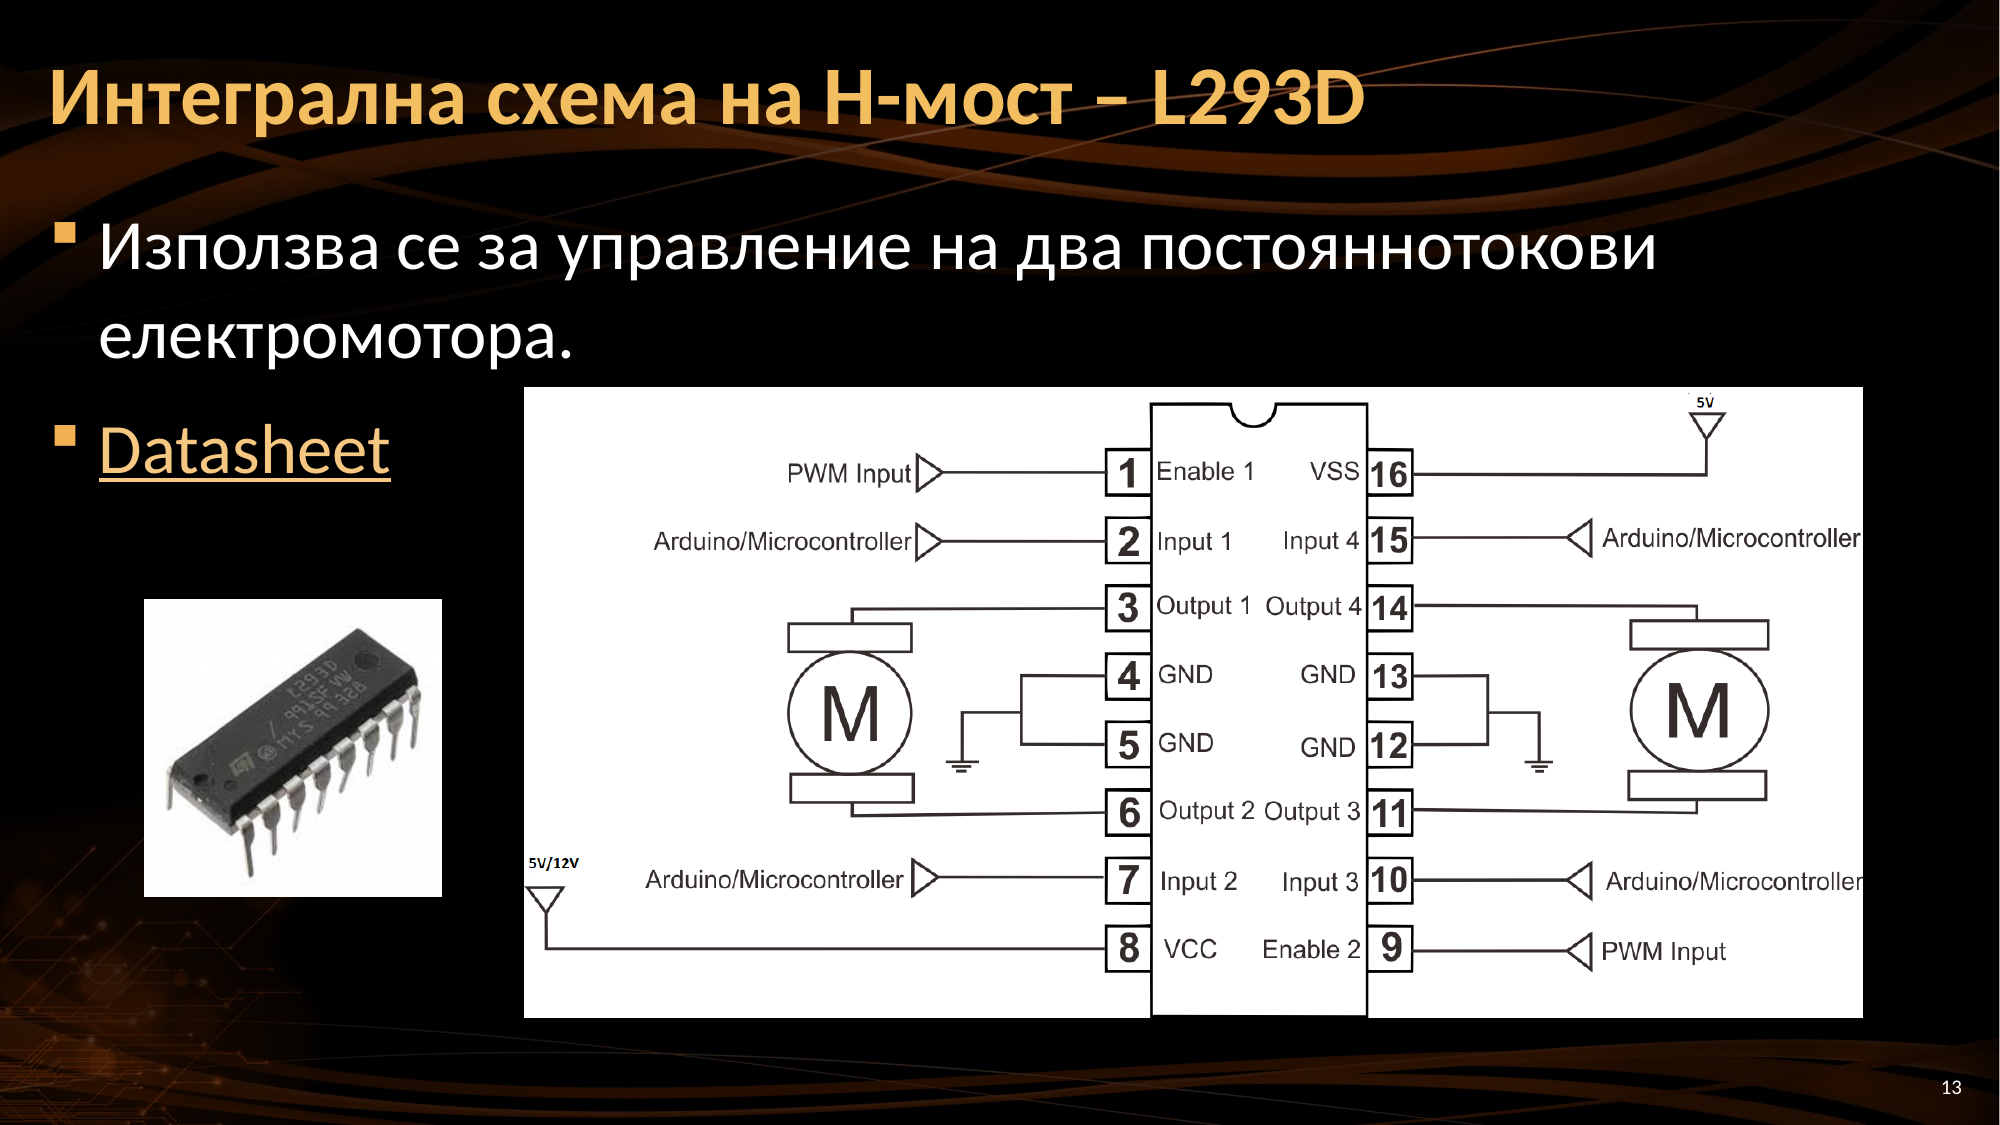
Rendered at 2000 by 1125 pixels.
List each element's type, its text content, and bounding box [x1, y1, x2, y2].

list Използва се за управление на два постояннотокови електромотора. Datasheet [31, 189, 1968, 1103]
picture [0, 0, 2000, 1125]
slide_number 13 [1897, 1070, 1968, 1103]
title Интегрална схема на H-мост – L293D [30, 6, 1968, 189]
